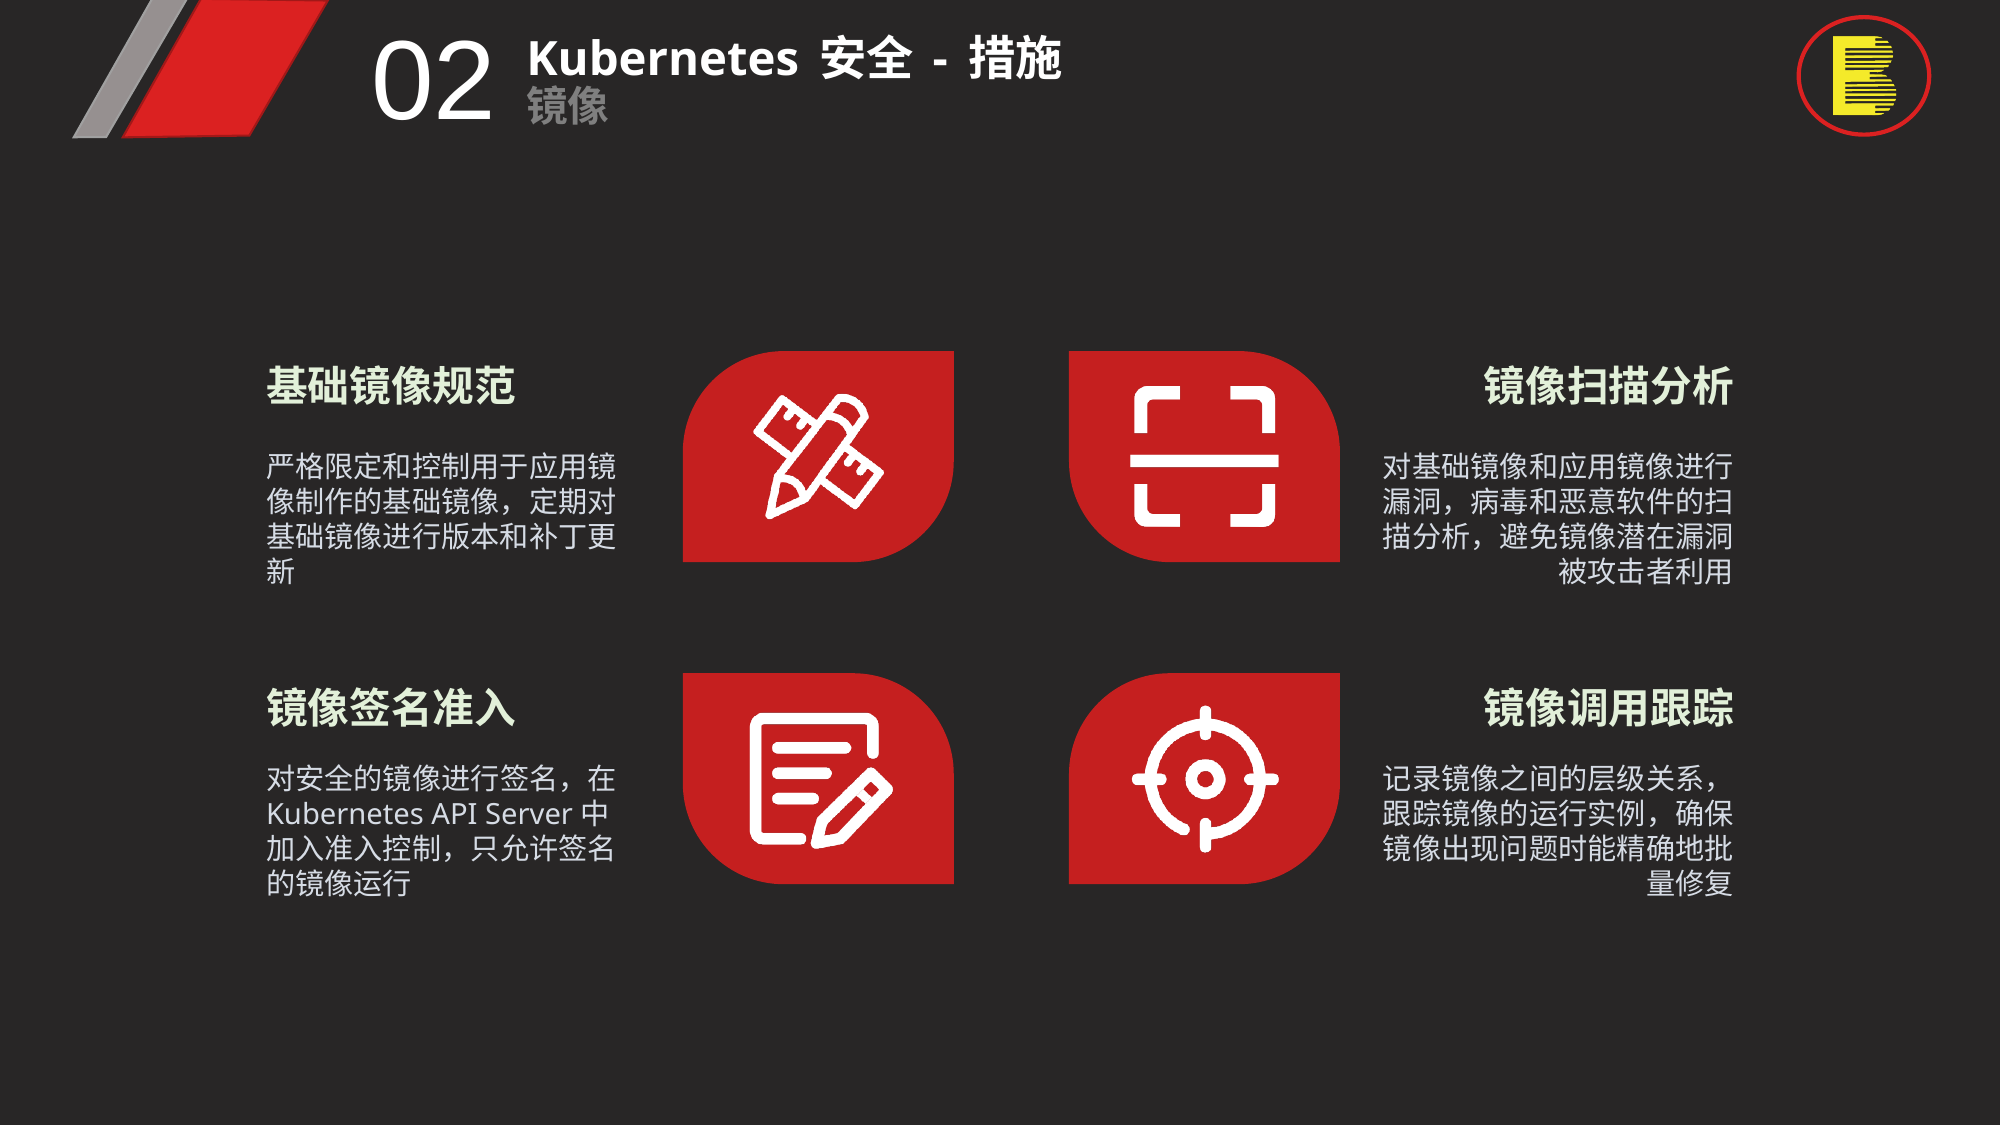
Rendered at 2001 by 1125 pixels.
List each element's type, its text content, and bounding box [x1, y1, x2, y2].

text_box 02 [356, 0, 512, 150]
text_box Kubernetes 安全 - 措施 [512, 26, 1628, 71]
text_box 镜像 [512, 71, 1656, 137]
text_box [1798, 16, 1930, 135]
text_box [251, 674, 953, 910]
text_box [251, 352, 953, 597]
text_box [1069, 674, 1749, 910]
text_box [120, 0, 330, 139]
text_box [1069, 352, 1749, 597]
text_box [71, 0, 188, 139]
